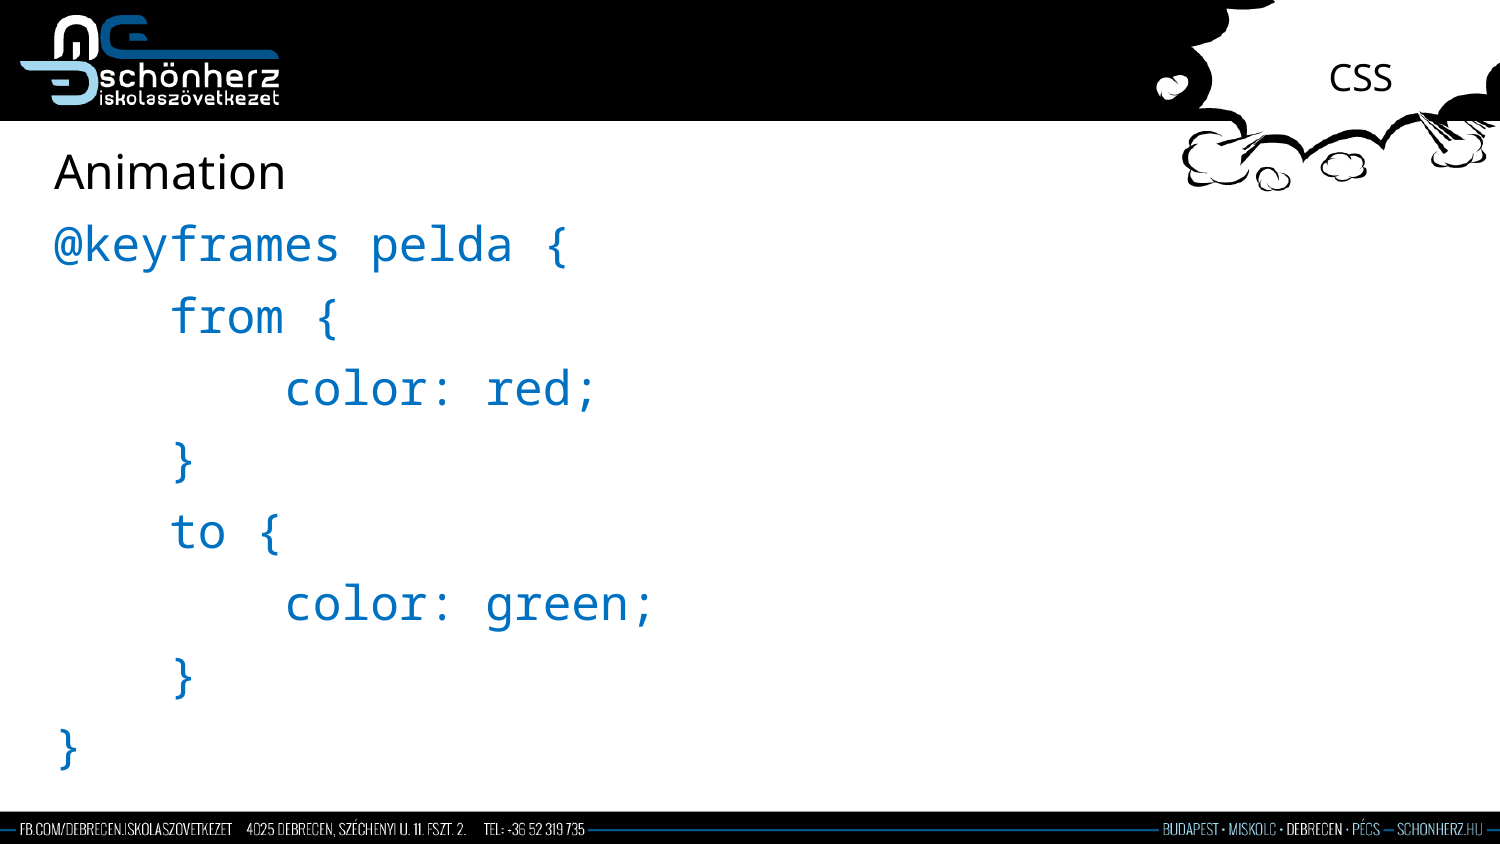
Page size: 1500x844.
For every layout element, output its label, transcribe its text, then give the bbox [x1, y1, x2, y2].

subtitle Animation @keyframes pelda { from { color: red; } to { color: green; } } [39, 140, 1478, 787]
picture [0, 0, 1500, 844]
title CSS [1233, 11, 1488, 107]
